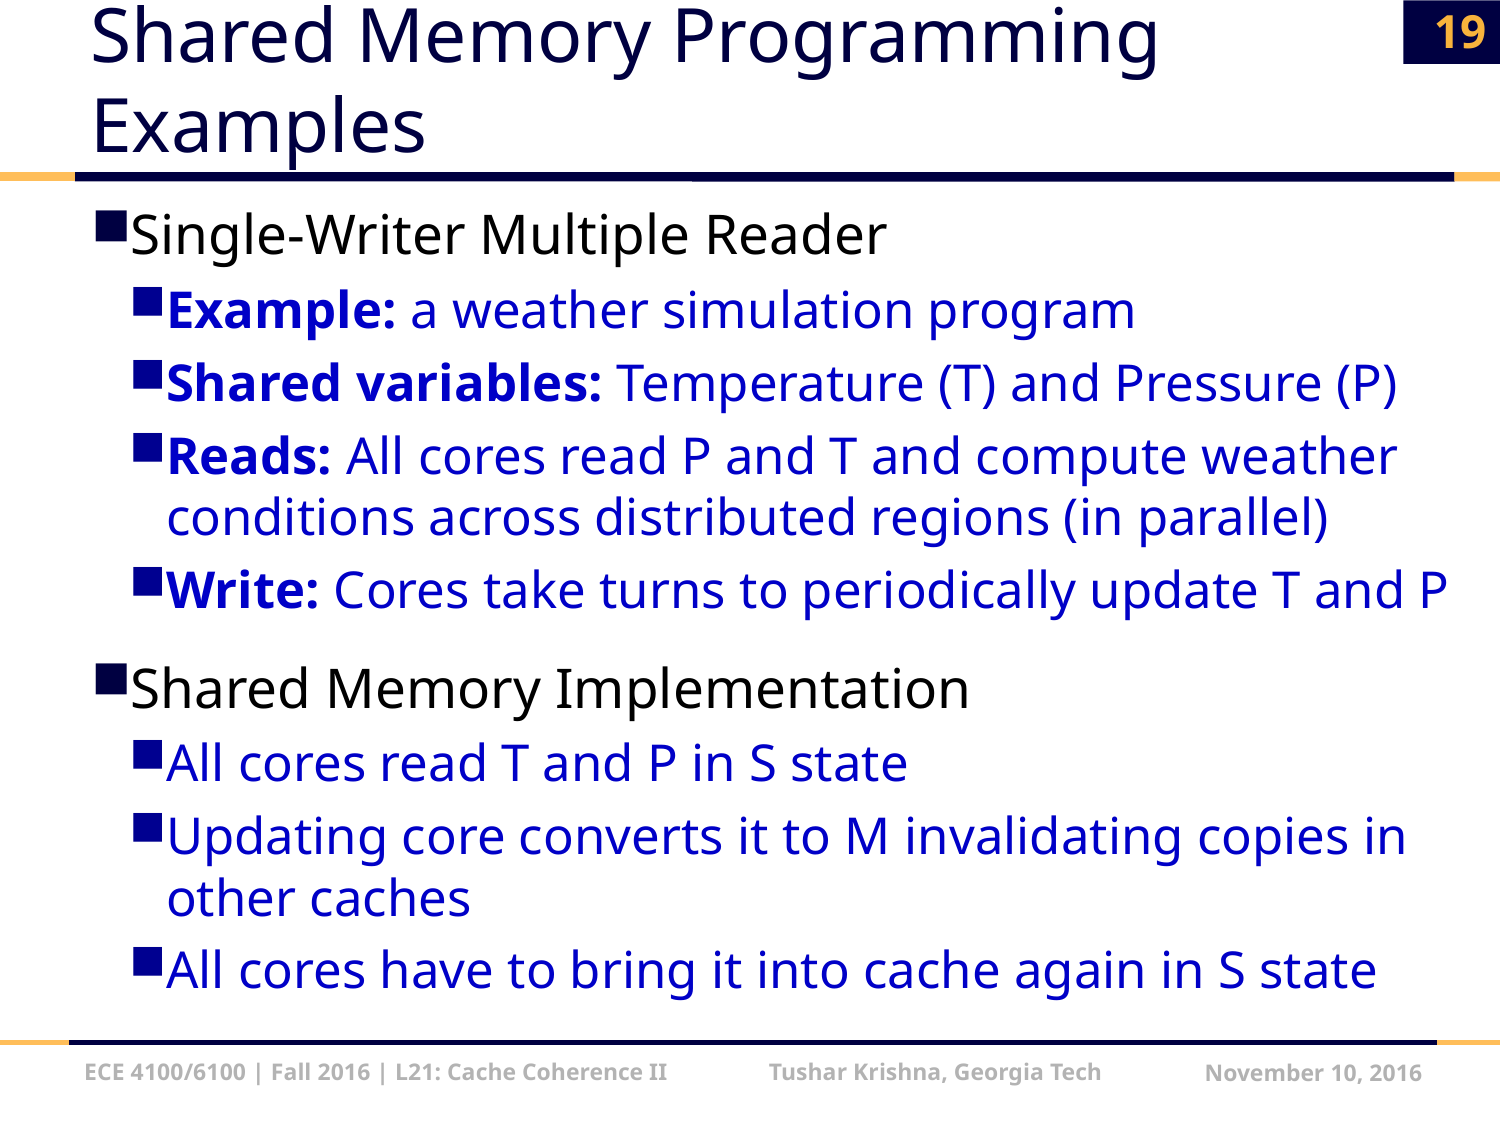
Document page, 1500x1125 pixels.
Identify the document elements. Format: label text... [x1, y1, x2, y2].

title Shared Memory Programming Examples [75, 24, 1302, 175]
list Single-Writer Multiple Reader Example: a weather simulation program Shared variables: Temperature (T) and Pressure (P) Reads: All cores read P and T and compute weather conditions across distributed regions (in parallel) Write: Cores take turns to periodically update T and P Shared Memory Implementation All cores read T and P in S state Updating core converts it to M invalidating copies in other caches All cores have to bring it into cache again in S state [75, 192, 1480, 1030]
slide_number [1183, 1042, 1438, 1103]
slide_number 19 [1401, 4, 1500, 64]
footer ECE 4100/6100 | Fall 2016 | L21: Cache Coherence II Tushar Krishna, Georgia Tech [69, 1042, 1183, 1103]
